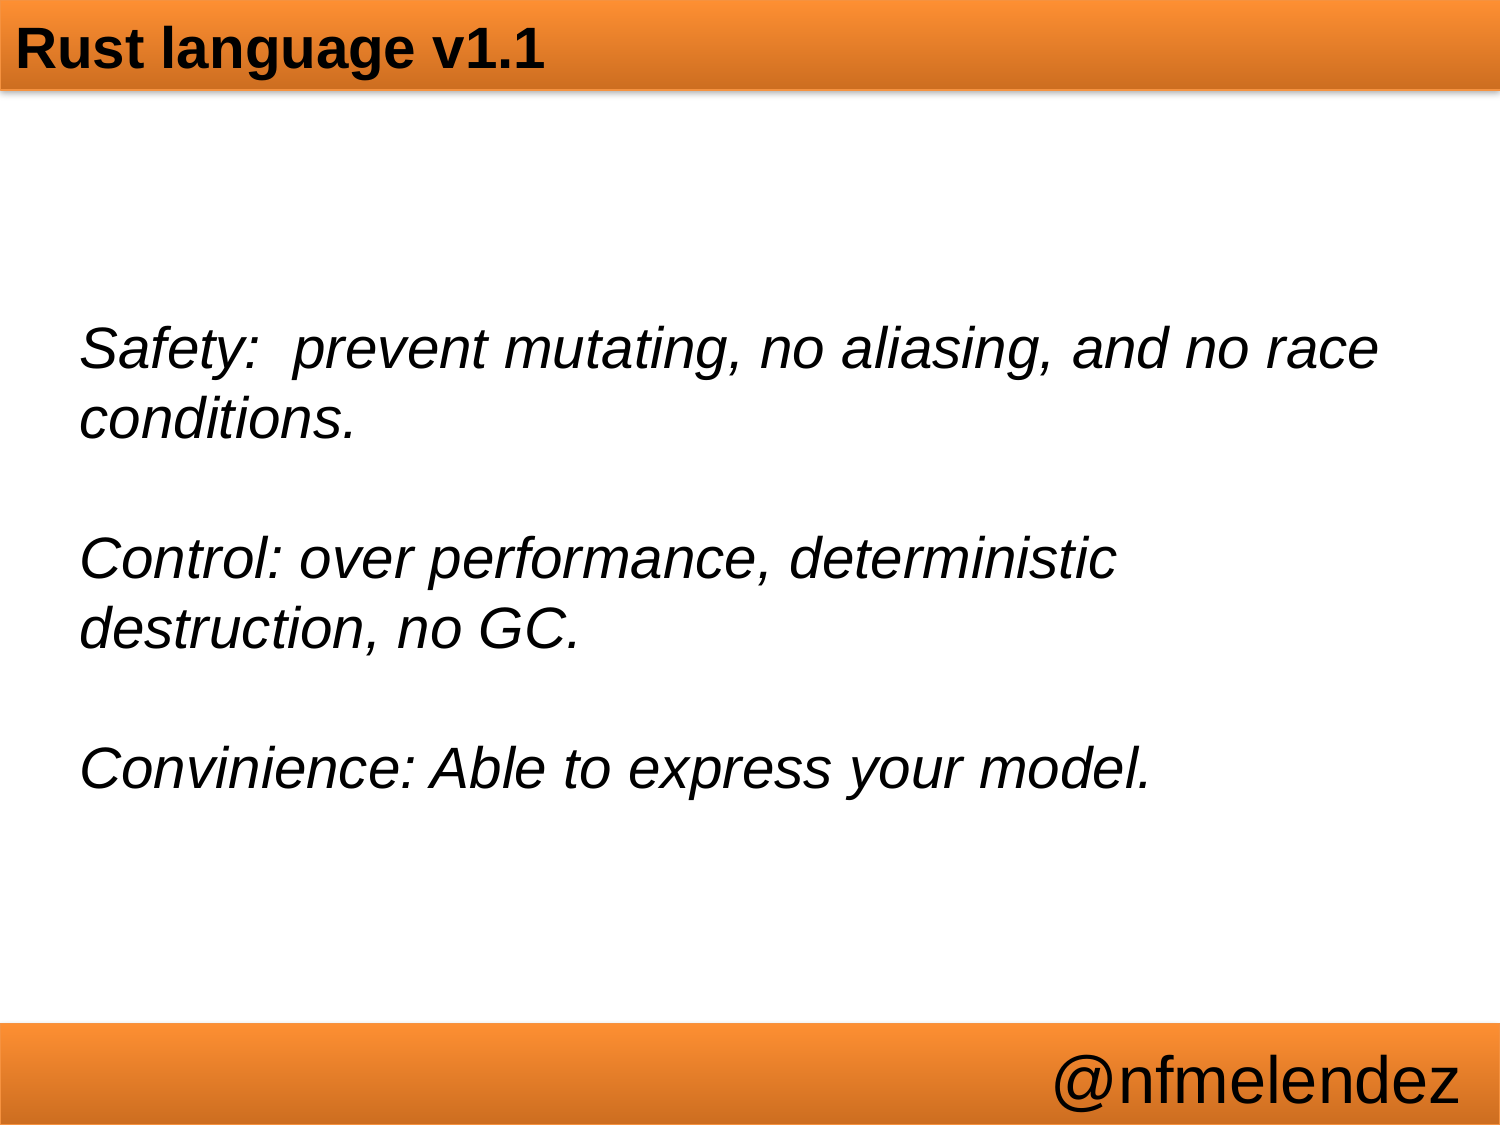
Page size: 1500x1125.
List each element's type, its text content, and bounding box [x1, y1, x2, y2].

text_box Rust language v1.1 [0, 0, 1500, 91]
text_box [0, 1023, 1500, 1033]
text_box Safety: prevent mutating, no aliasing, and no race conditions. Control: over performance, deterministic destruction, no GC. Convinience: Able to express your model. [64, 302, 1424, 808]
picture [0, 1033, 1500, 1125]
